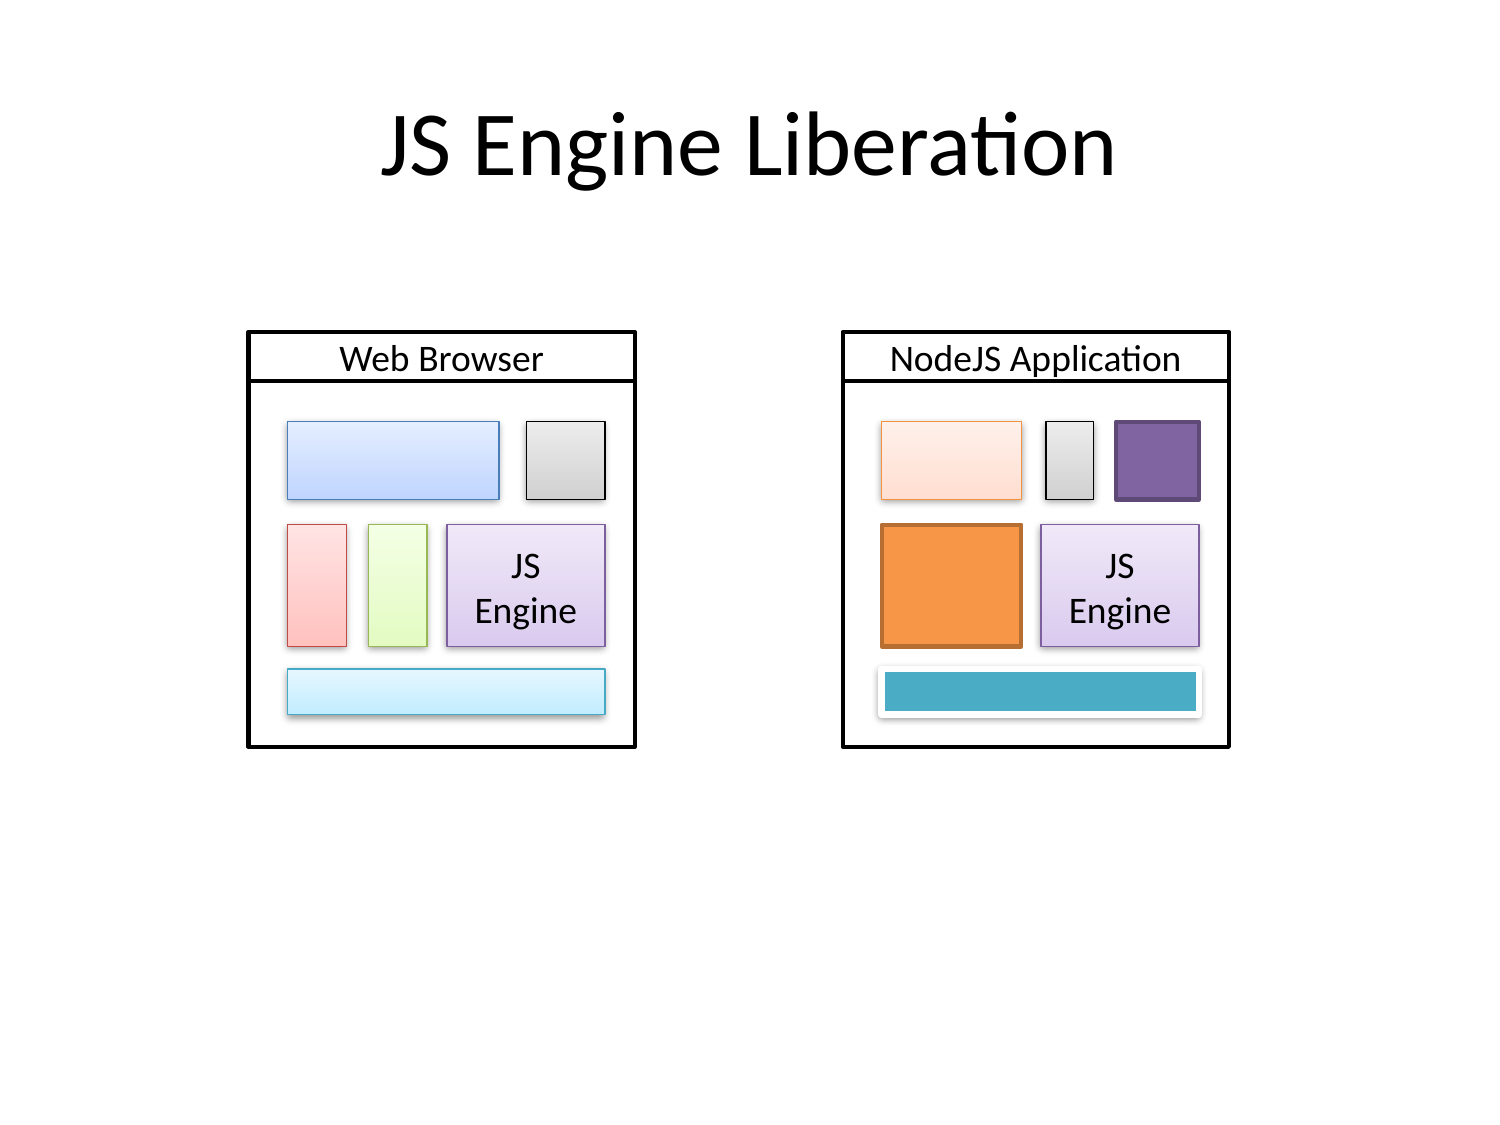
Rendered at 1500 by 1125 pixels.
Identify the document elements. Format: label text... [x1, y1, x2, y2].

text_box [842, 331, 1230, 748]
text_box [248, 331, 635, 748]
title JS Engine Liberation [75, 45, 1425, 233]
